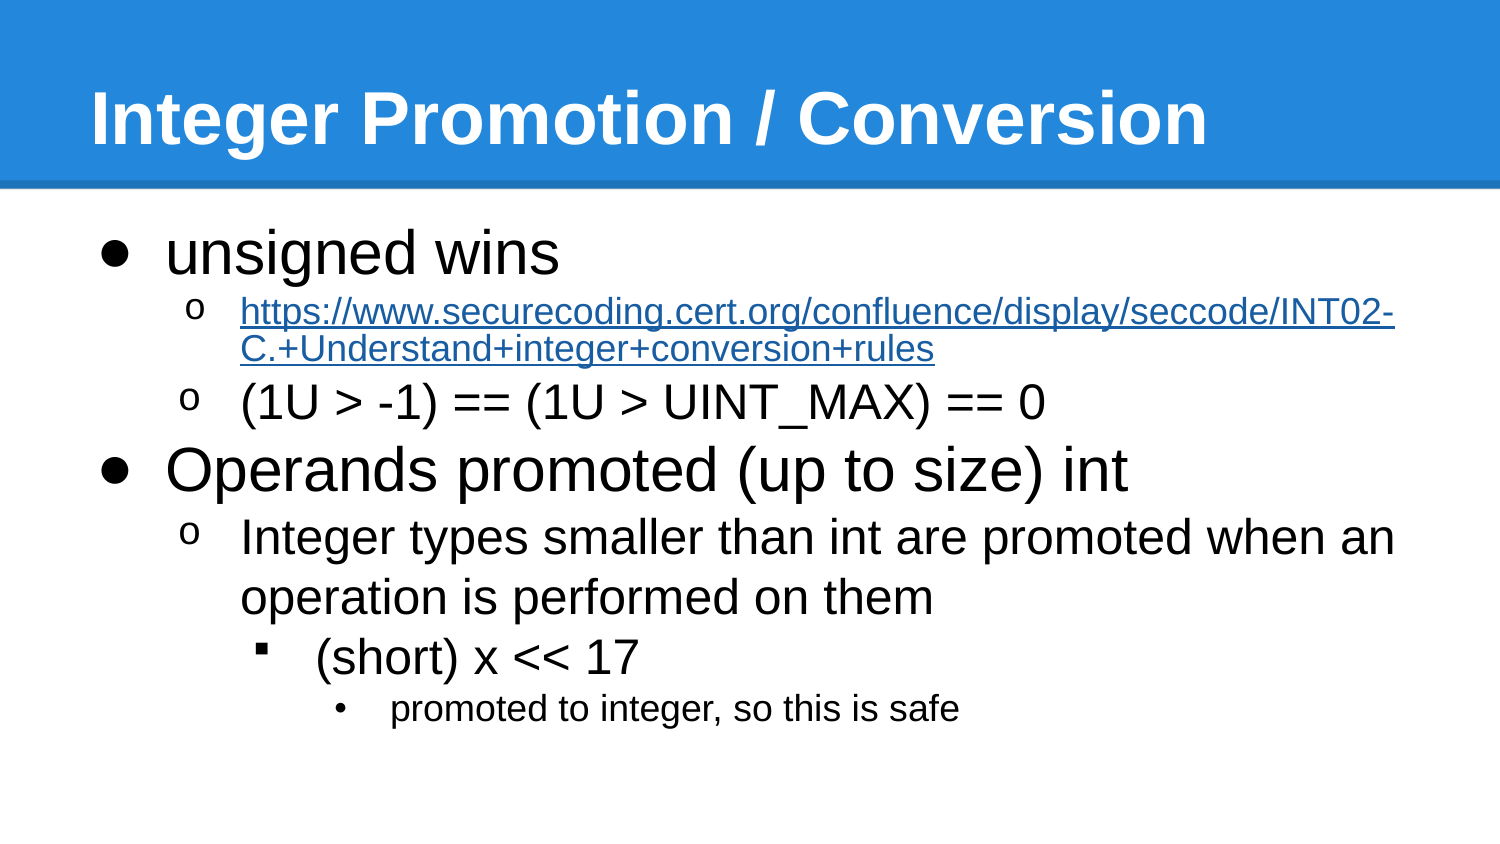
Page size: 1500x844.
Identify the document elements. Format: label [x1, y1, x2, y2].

list [75, 196, 1425, 808]
title [75, 33, 1425, 175]
